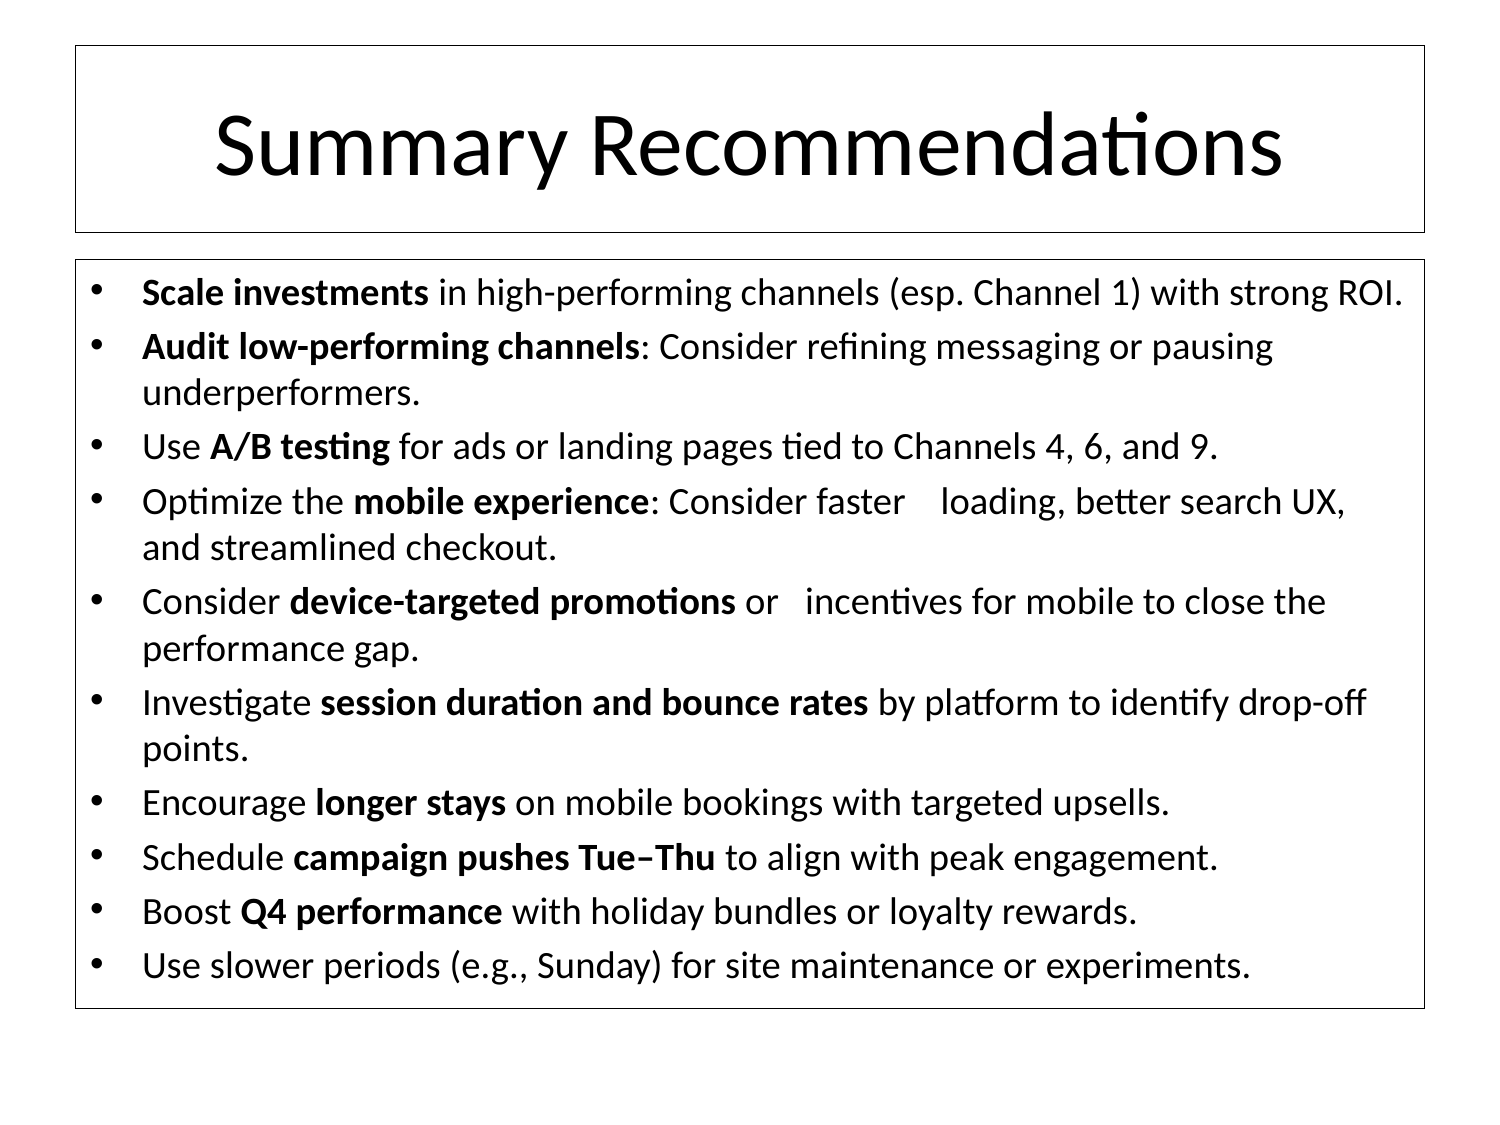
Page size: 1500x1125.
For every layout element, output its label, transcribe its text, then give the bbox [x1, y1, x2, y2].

list Scale investments in high-performing channels (esp. Channel 1) with strong ROI. Audit low-performing channels: Consider refining messaging or pausing underperformers. Use A/B testing for ads or landing pages tied to Channels 4, 6, and 9. Optimize the mobile experience: Consider faster loading, better search UX, and streamlined checkout. Consider device-targeted promotions or incentives for mobile to close the performance gap. Investigate session duration and bounce rates by platform to identify drop-off points. Encourage longer stays on mobile bookings with targeted upsells. Schedule campaign pushes Tue–Thu to align with peak engagement. Boost Q4 performance with holiday bundles or loyalty rewards. Use slower periods (e.g., Sunday) for site maintenance or experiments. [75, 259, 1425, 1009]
title Summary Recommendations [75, 45, 1425, 233]
